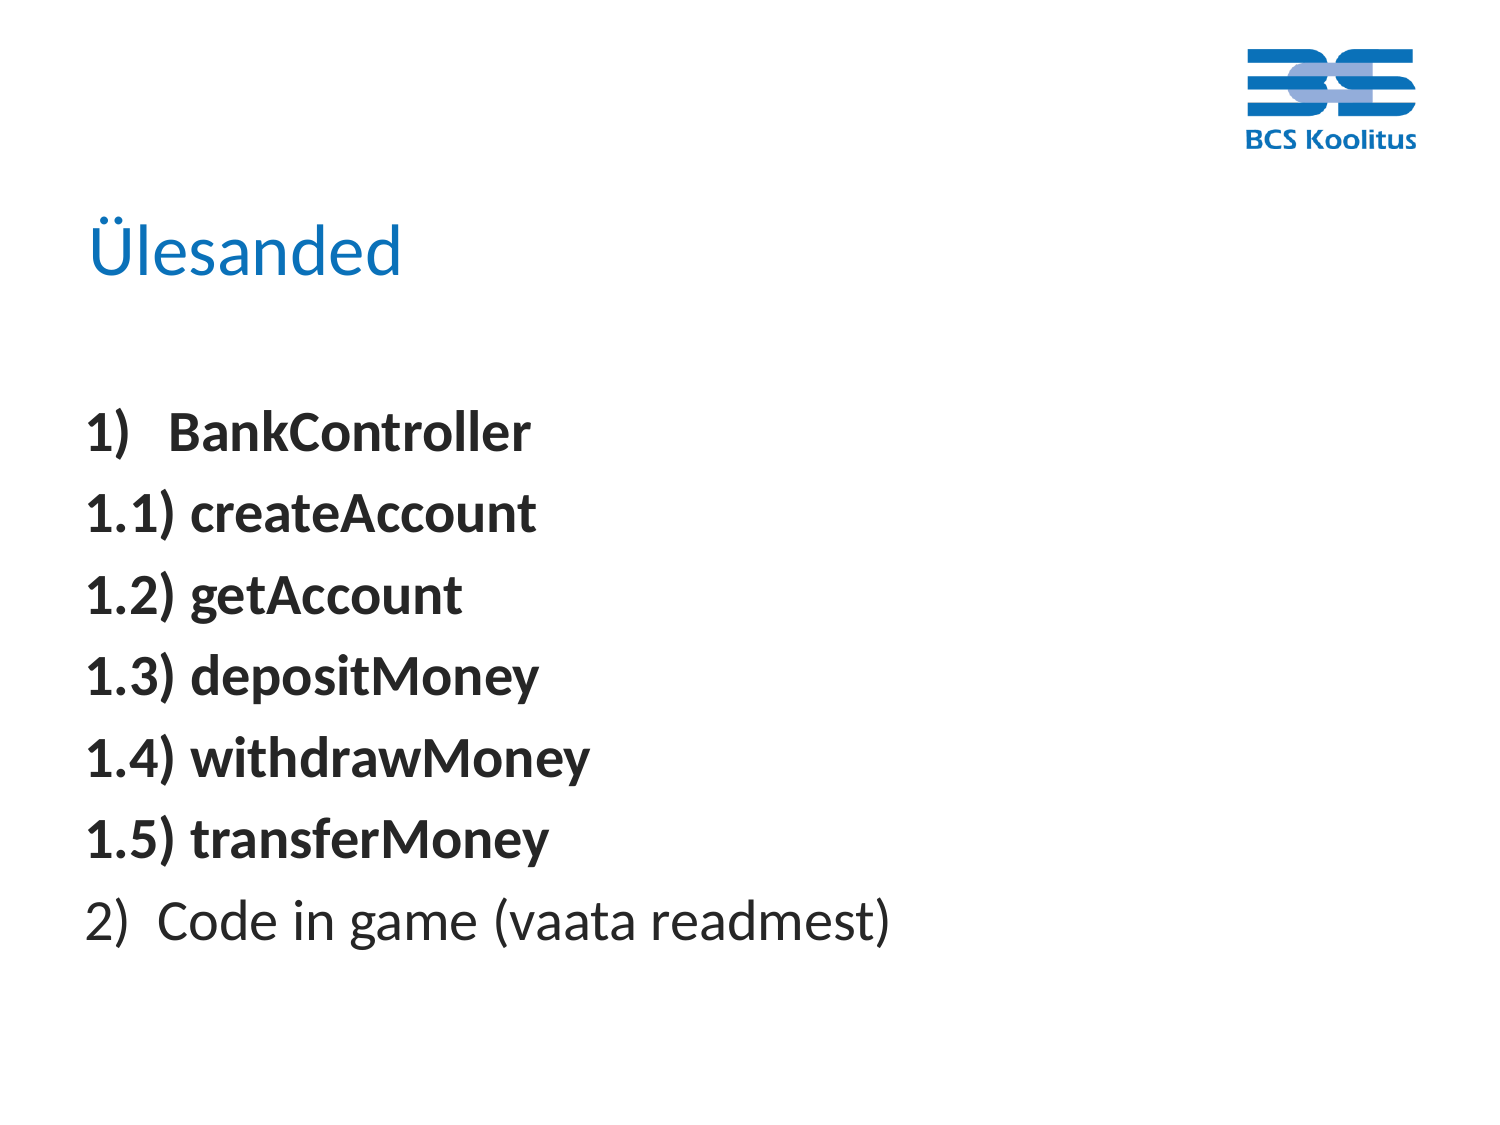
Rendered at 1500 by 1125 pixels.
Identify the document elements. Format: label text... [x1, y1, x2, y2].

title Ülesanded [73, 172, 1424, 297]
list BankController 1.1) createAccount 1.2) getAccount 1.3) depositMoney 1.4) withdrawMoney 1.5) transferMoney 2) Code in game (vaata readmest) [69, 385, 1421, 1041]
picture [1246, 49, 1416, 149]
